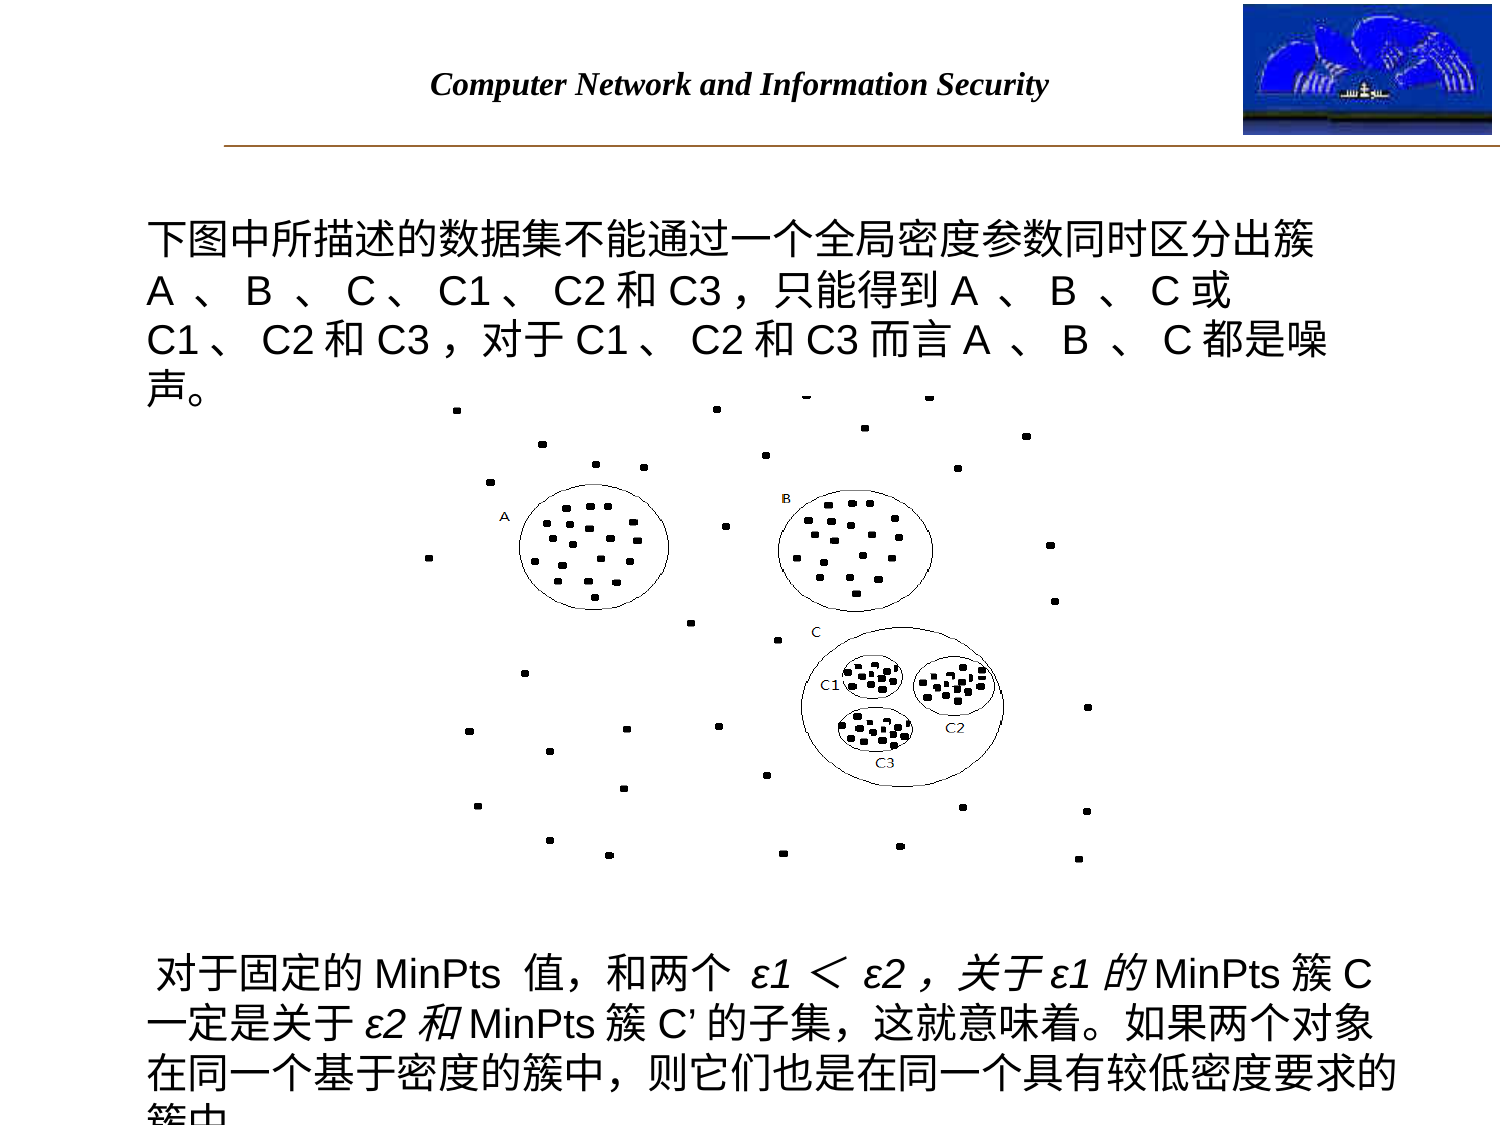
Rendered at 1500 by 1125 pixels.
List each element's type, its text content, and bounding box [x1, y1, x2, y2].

picture [395, 395, 1123, 886]
list 下图中所描述的数据集不能通过一个全局密度参数同时区分出簇A 、B 、C、C1、C2和C3，只能得到A 、B 、C或C1、C2和C3，对于C1、C2和C3而言A 、B 、C都是噪声。 对于固定的MinPts 值，和两个 ε1＜ ε2，关于ε1的MinPts簇C一定是关于ε2和MinPts簇C’的子集，这就意味着。如果两个对象在同一个基于密度的簇中，则它们也是在同一个具有较低密度要求的簇中。 [74, 205, 1426, 1024]
